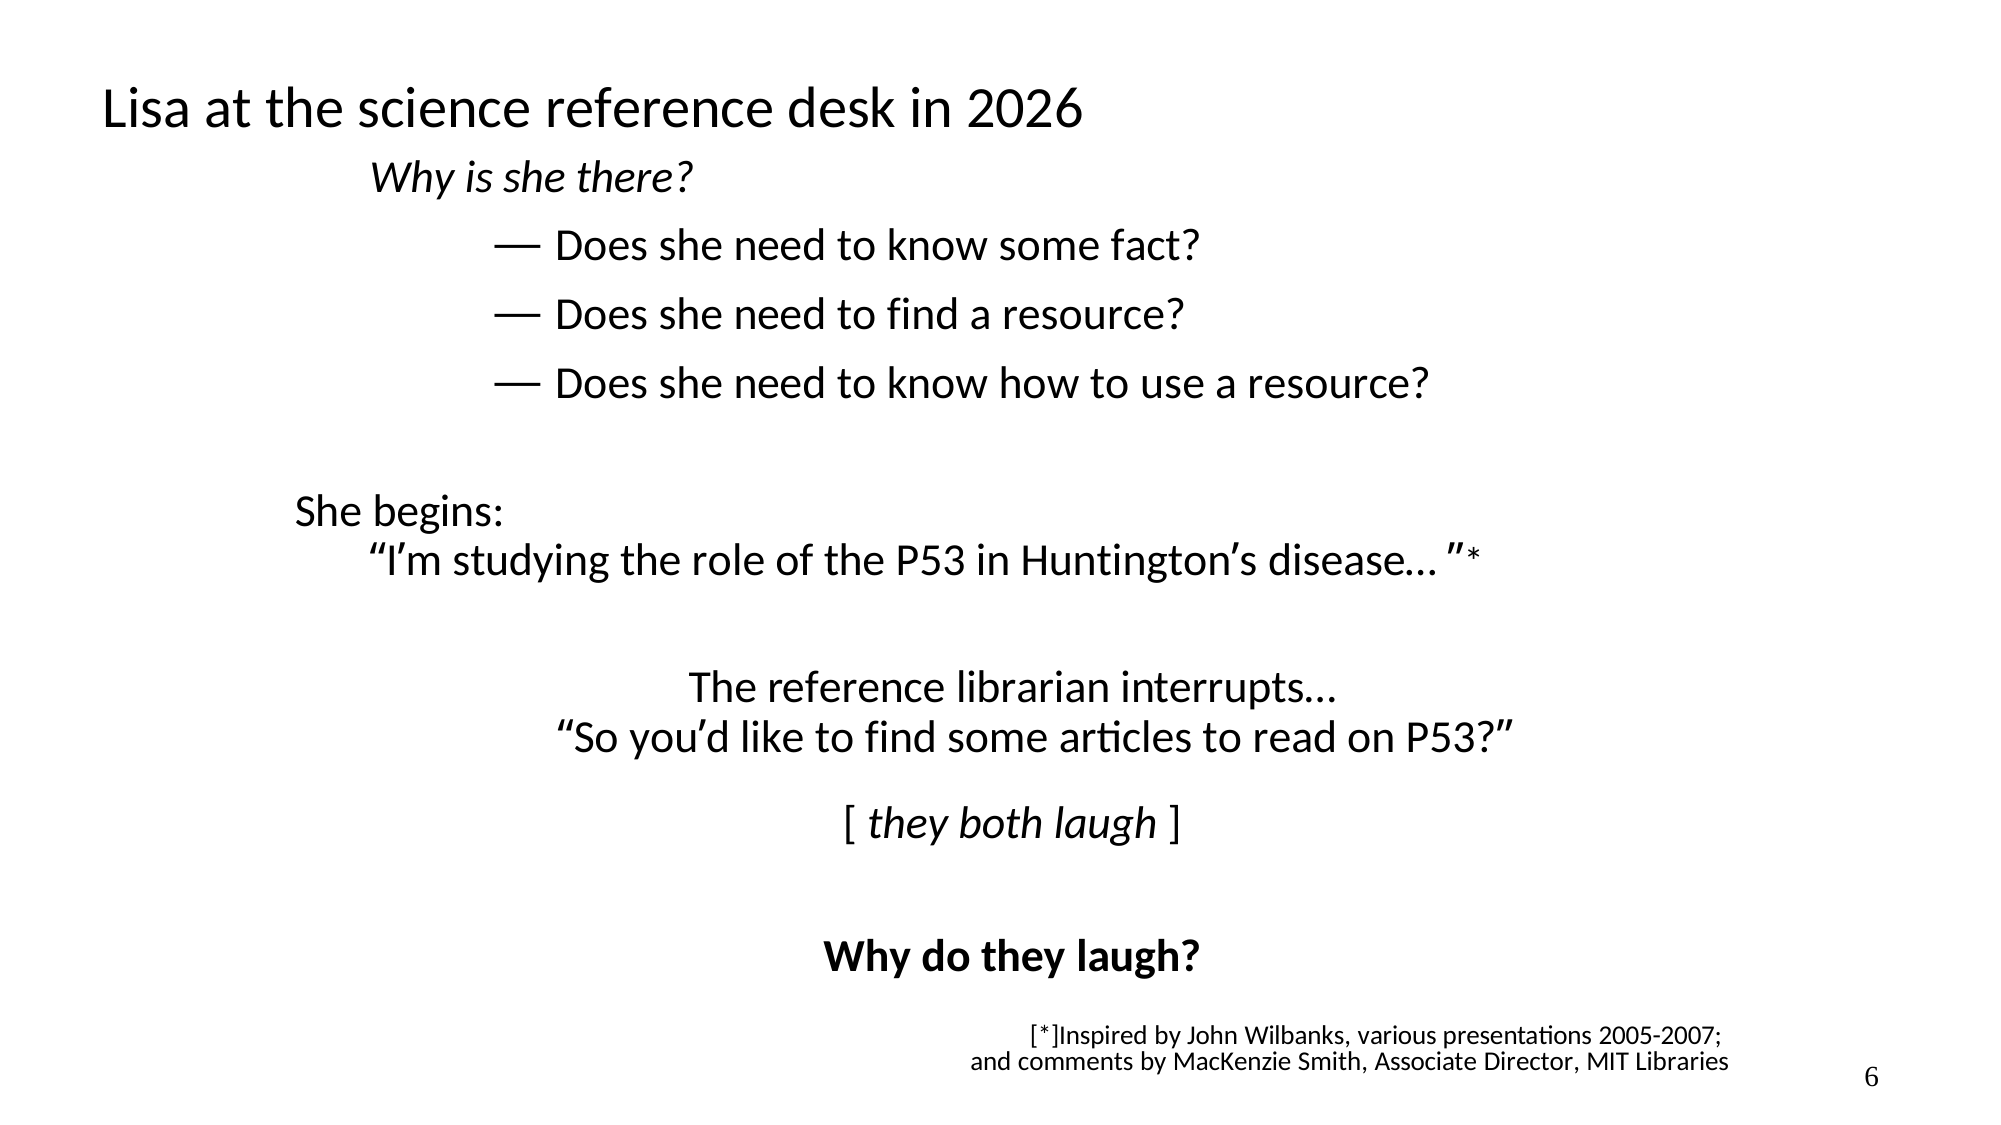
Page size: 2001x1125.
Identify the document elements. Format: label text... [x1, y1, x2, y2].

text_box Why is she there? Does she need to know some fact? Does she need to find a resource? Does she need to know how to use a resource? She begins: “I’m studying the role of the P53 in Huntington’s disease… ”* The reference librarian interrupts… “So you’d like to find some articles to read on P53?” [ they both laugh ] Why do they laugh? [*]Inspired by John Wilbanks, various presentations 2005-2007; and comments by MacKenzie Smith, Associate Director, MIT Libraries [292, 146, 1732, 1076]
slide_number 6 [1845, 1057, 1884, 1125]
title Lisa at the science reference desk in 2026 [53, 68, 1947, 257]
